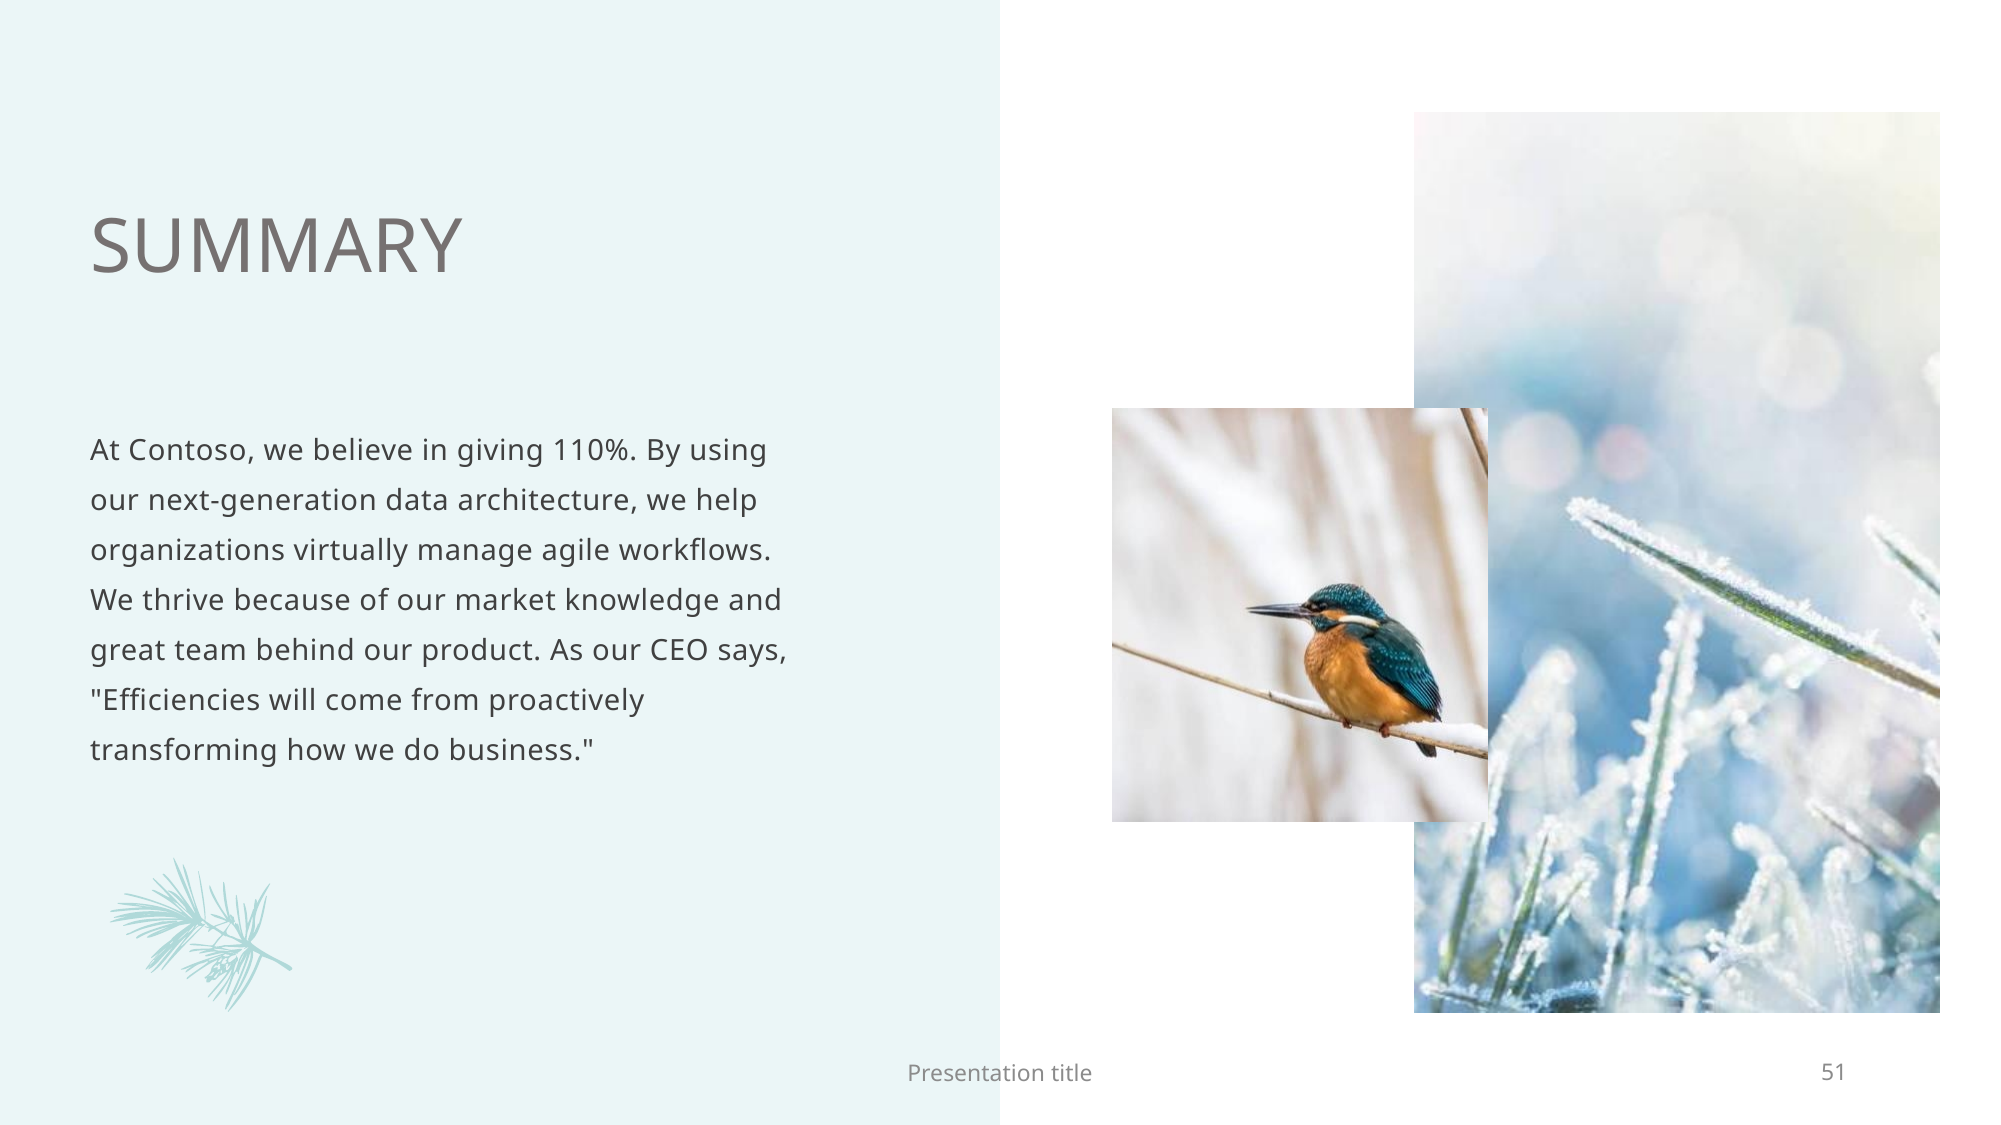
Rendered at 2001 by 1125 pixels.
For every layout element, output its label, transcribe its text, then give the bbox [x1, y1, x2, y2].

title SUMMARY [75, 139, 897, 357]
picture [1112, 112, 1940, 1013]
list At Contoso, we believe in giving 110%. By using our next-generation data architecture, we help organizations virtually manage agile workflows. We thrive because of our market knowledge and great team behind our product. As our CEO says, "Efficiencies will come from proactively transforming how we do business." [75, 408, 825, 989]
footer Presentation title [662, 1042, 1338, 1103]
slide_number 51 [1412, 1042, 1863, 1103]
